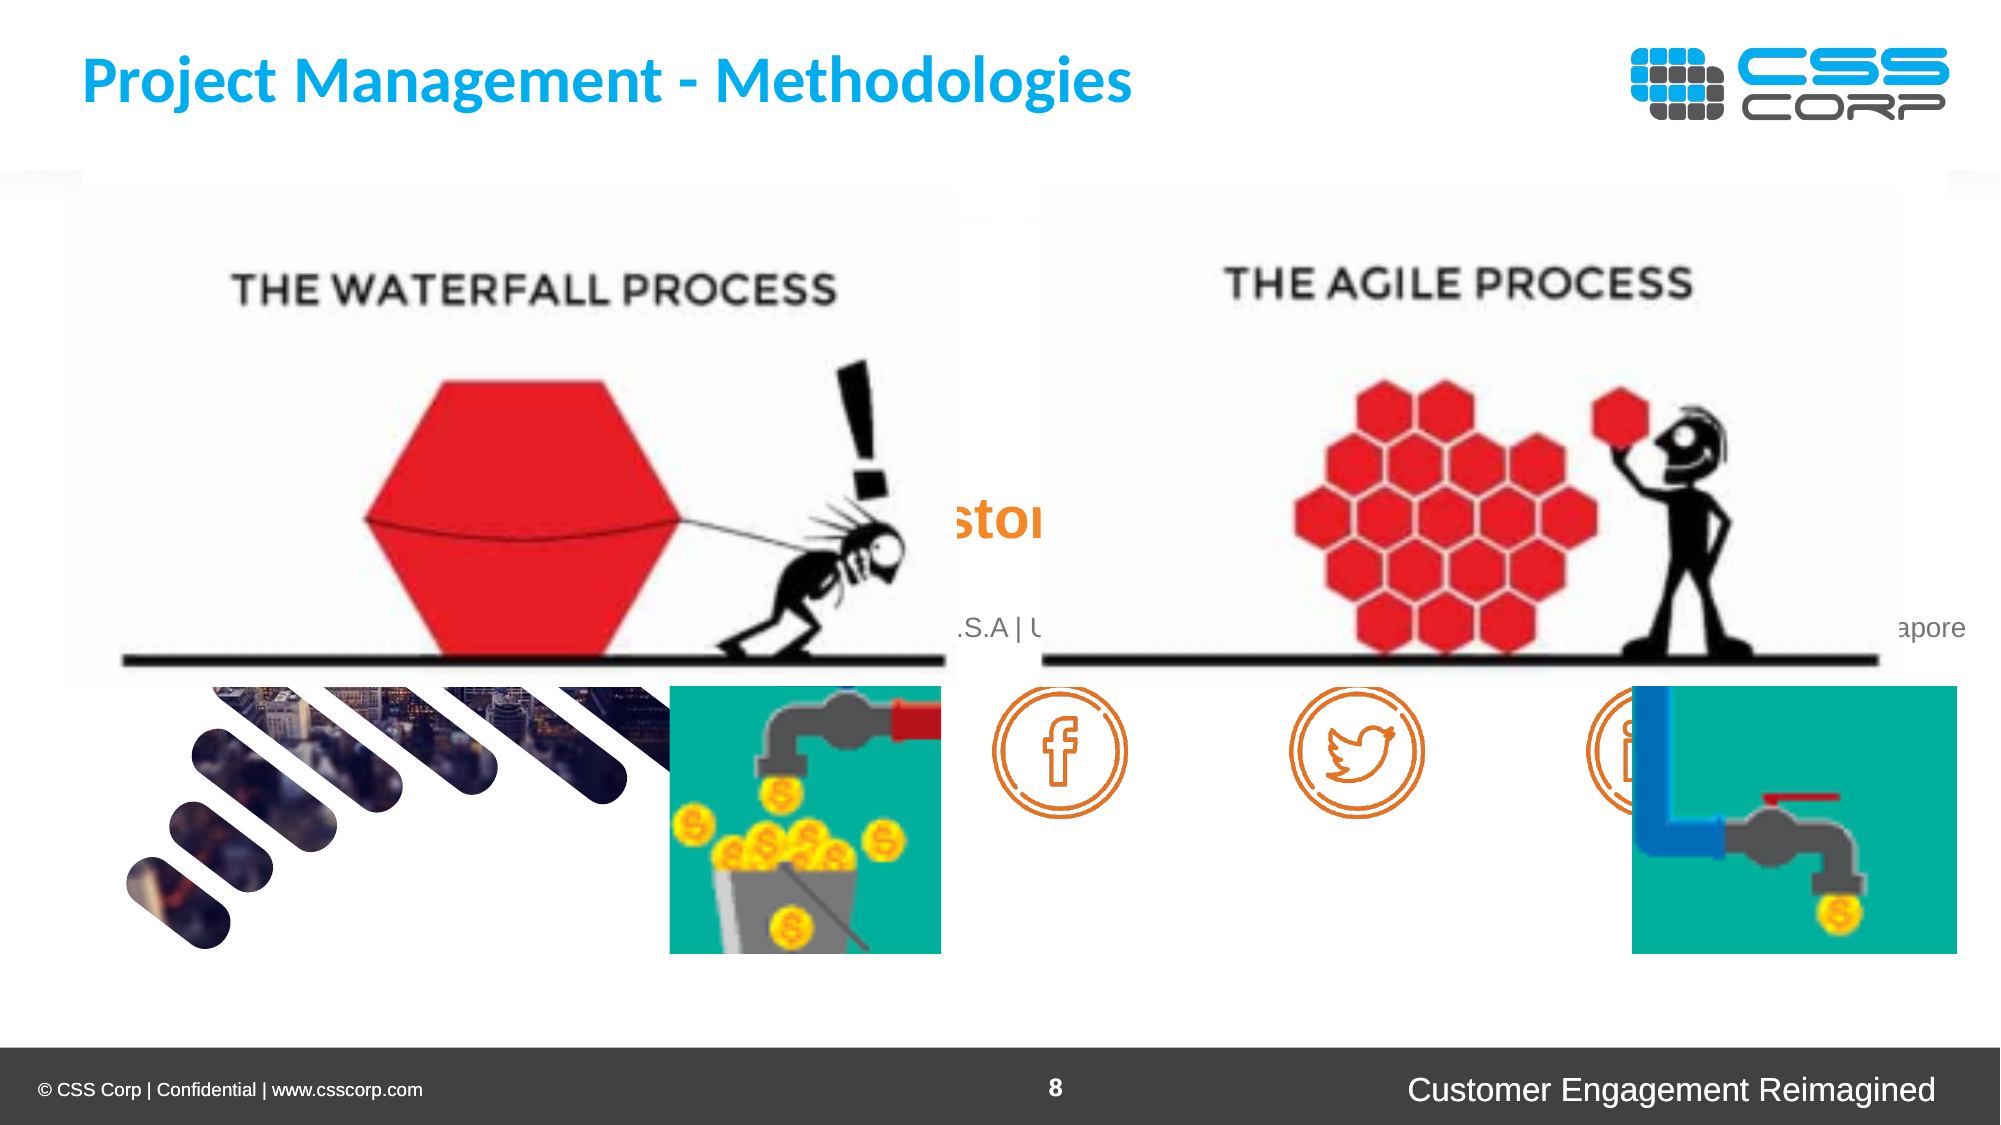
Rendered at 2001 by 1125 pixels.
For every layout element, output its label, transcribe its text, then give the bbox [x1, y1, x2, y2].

text_box Project Management - Methodologies [67, 28, 1616, 116]
picture [169, 801, 274, 893]
picture [0, 171, 2001, 954]
picture [1629, 31, 1951, 135]
picture [126, 857, 231, 949]
